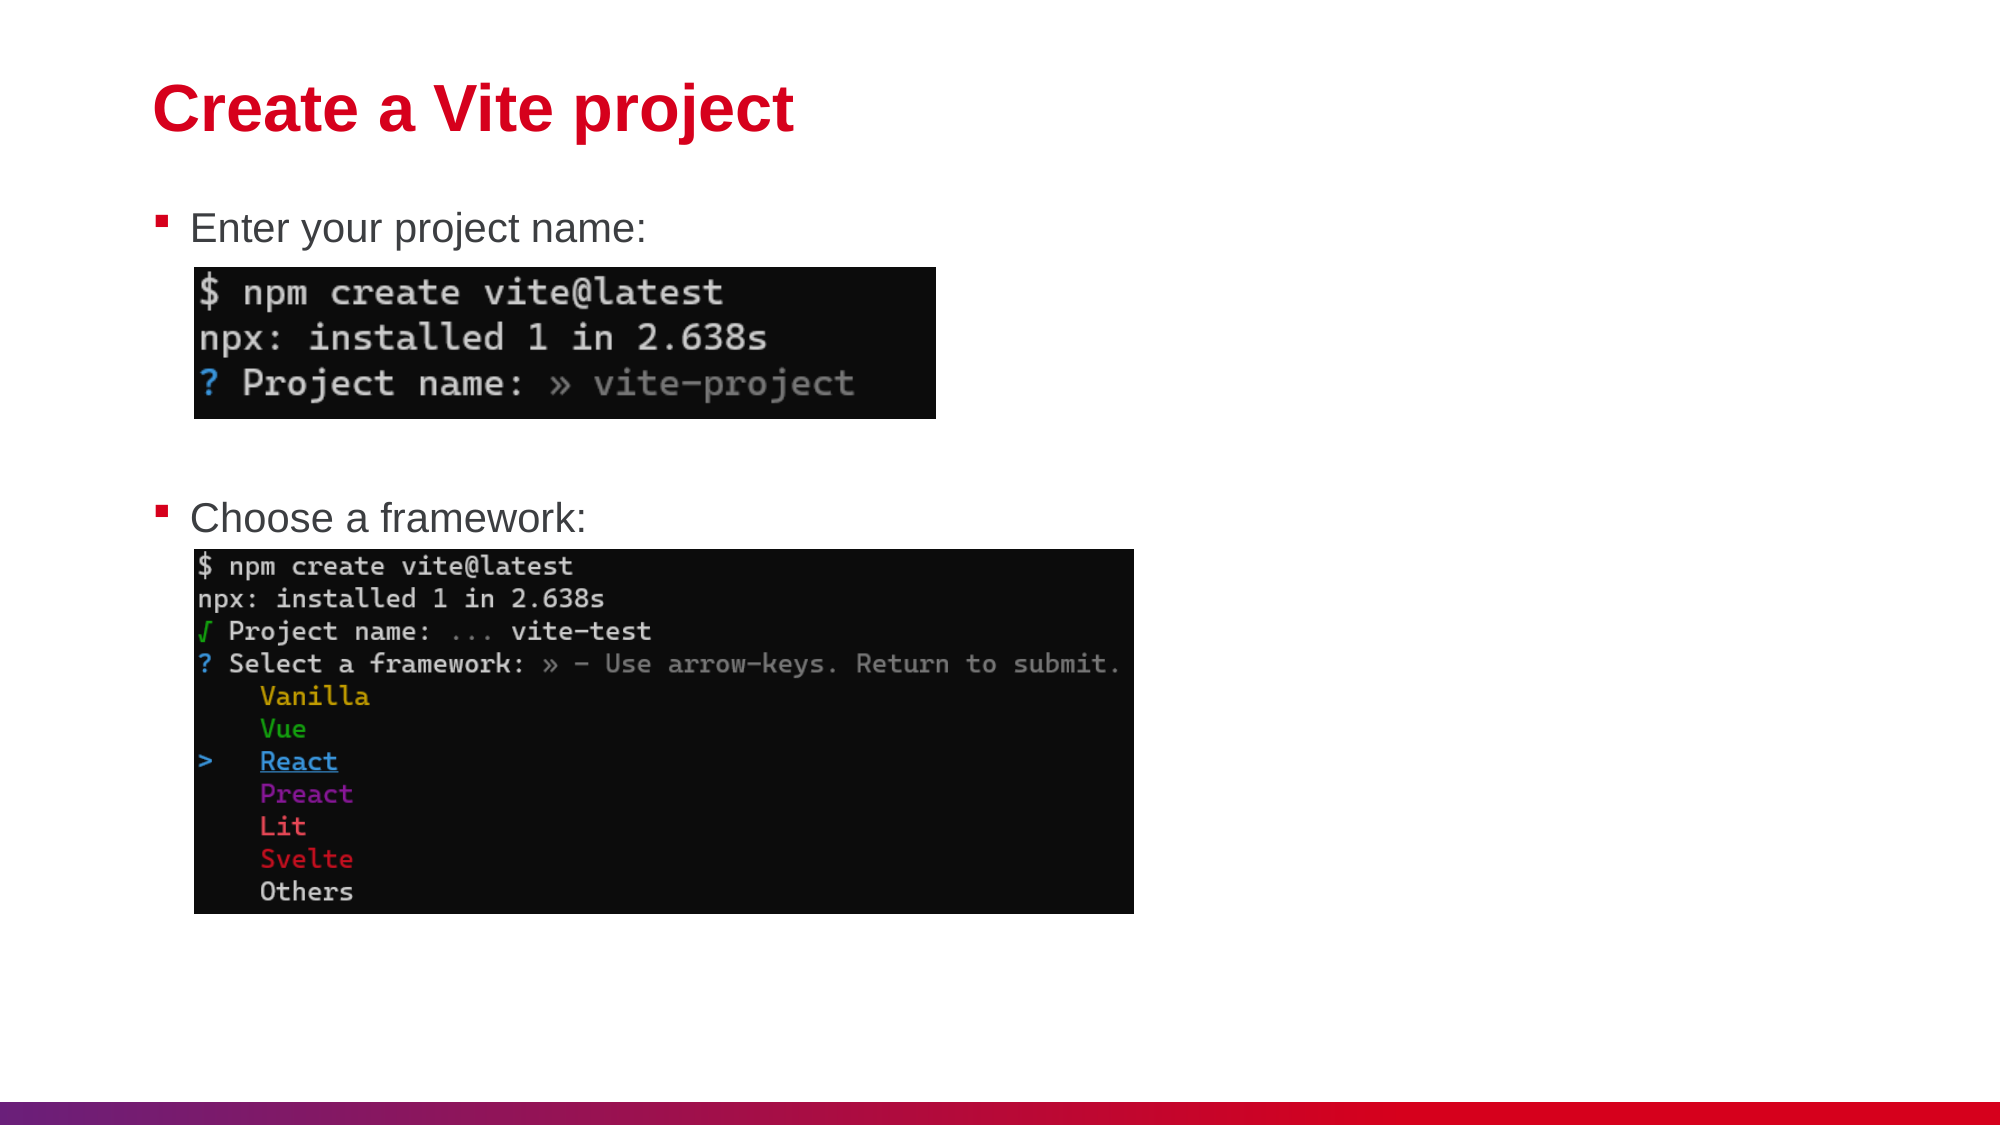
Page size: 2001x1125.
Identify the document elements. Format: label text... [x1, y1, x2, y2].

picture [194, 266, 936, 420]
list Enter your project name: Choose a framework: [137, 198, 1826, 959]
picture [194, 549, 1135, 914]
title Create a Vite project [137, 66, 1826, 155]
